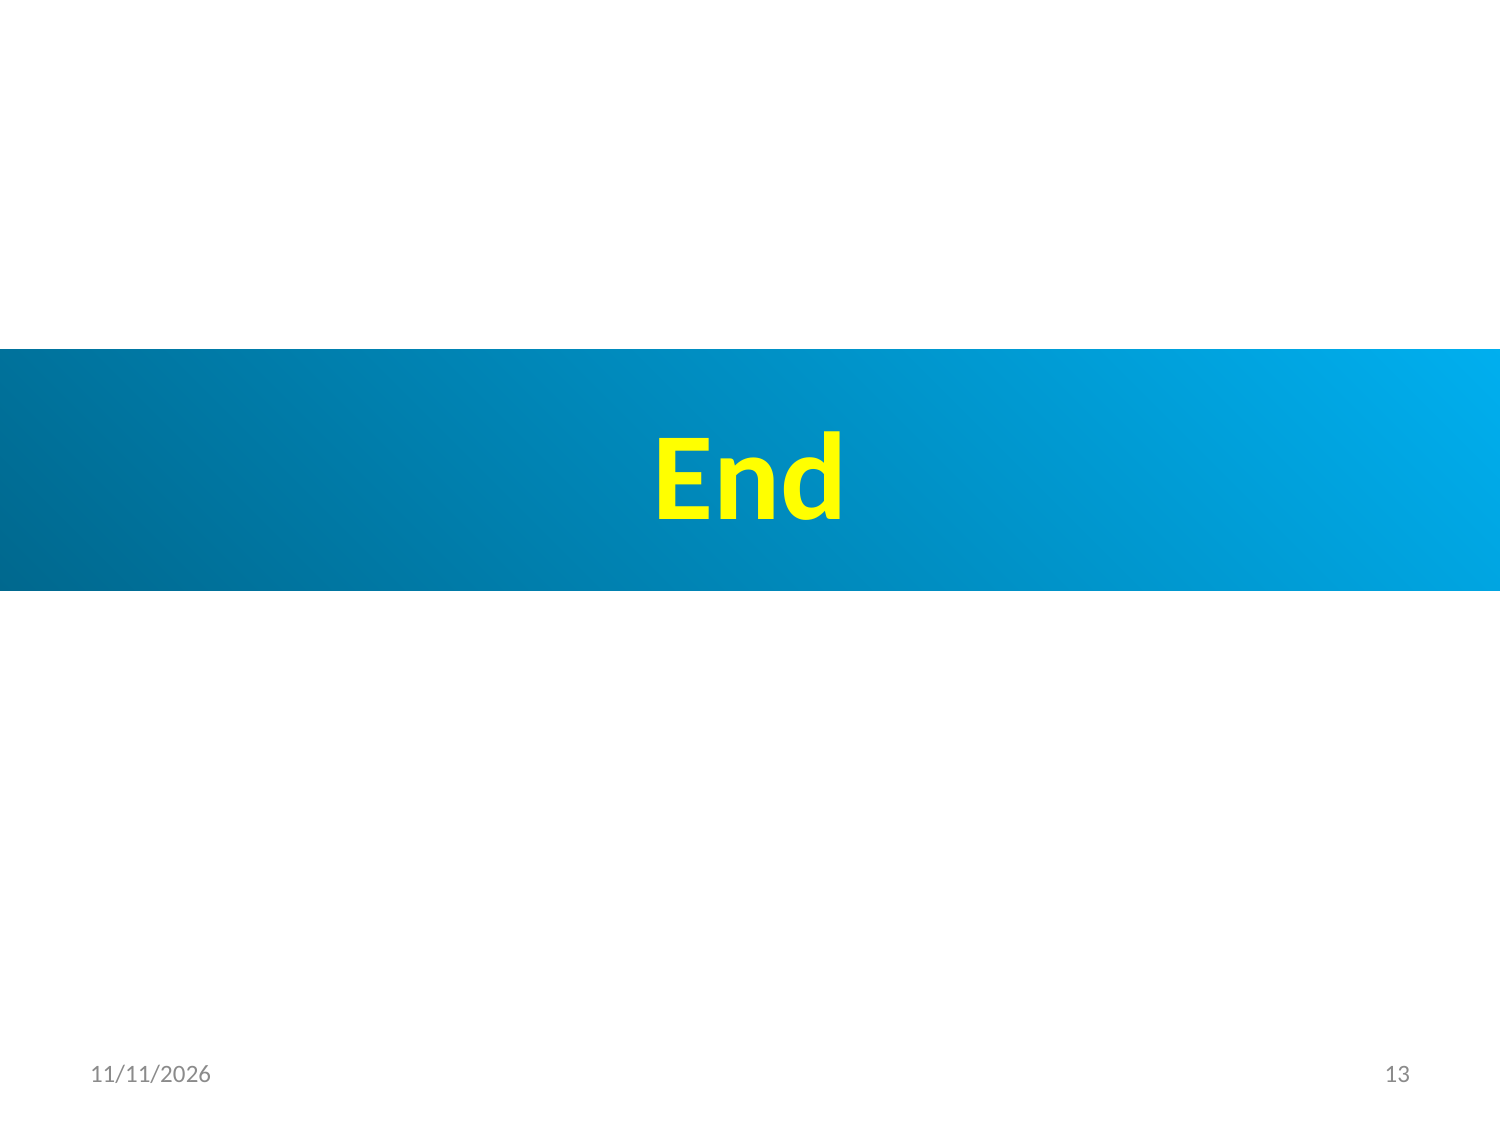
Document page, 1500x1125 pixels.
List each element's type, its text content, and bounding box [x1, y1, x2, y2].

title End [0, 349, 1500, 591]
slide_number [75, 1042, 425, 1103]
slide_number 13 [1074, 1042, 1425, 1103]
